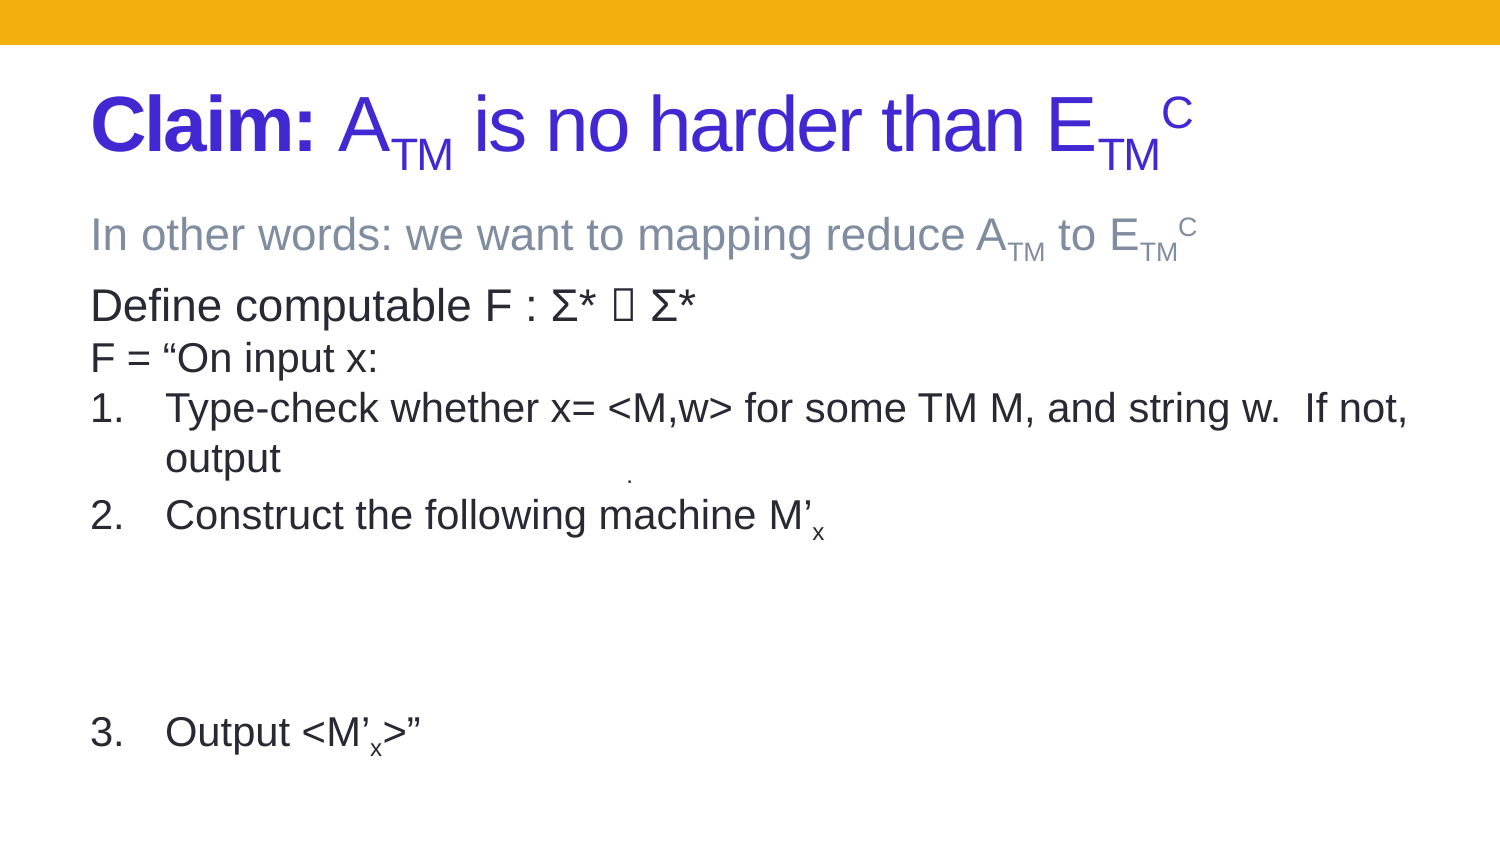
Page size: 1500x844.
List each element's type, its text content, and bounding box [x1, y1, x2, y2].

list In other words: we want to mapping reduce ATM to ETMC Define computable F : Σ*  Σ* F = “On input x: Type-check whether x= <M,w> for some TM M, and string w. If not, output . Construct the following machine M’x M’= “On input x: Ignore x and run M on w. If M accepts, accept. If M rejects, reject.” Output <M’x>” [75, 196, 1425, 797]
title Claim: ATM is no harder than ETMC [75, 65, 1425, 188]
